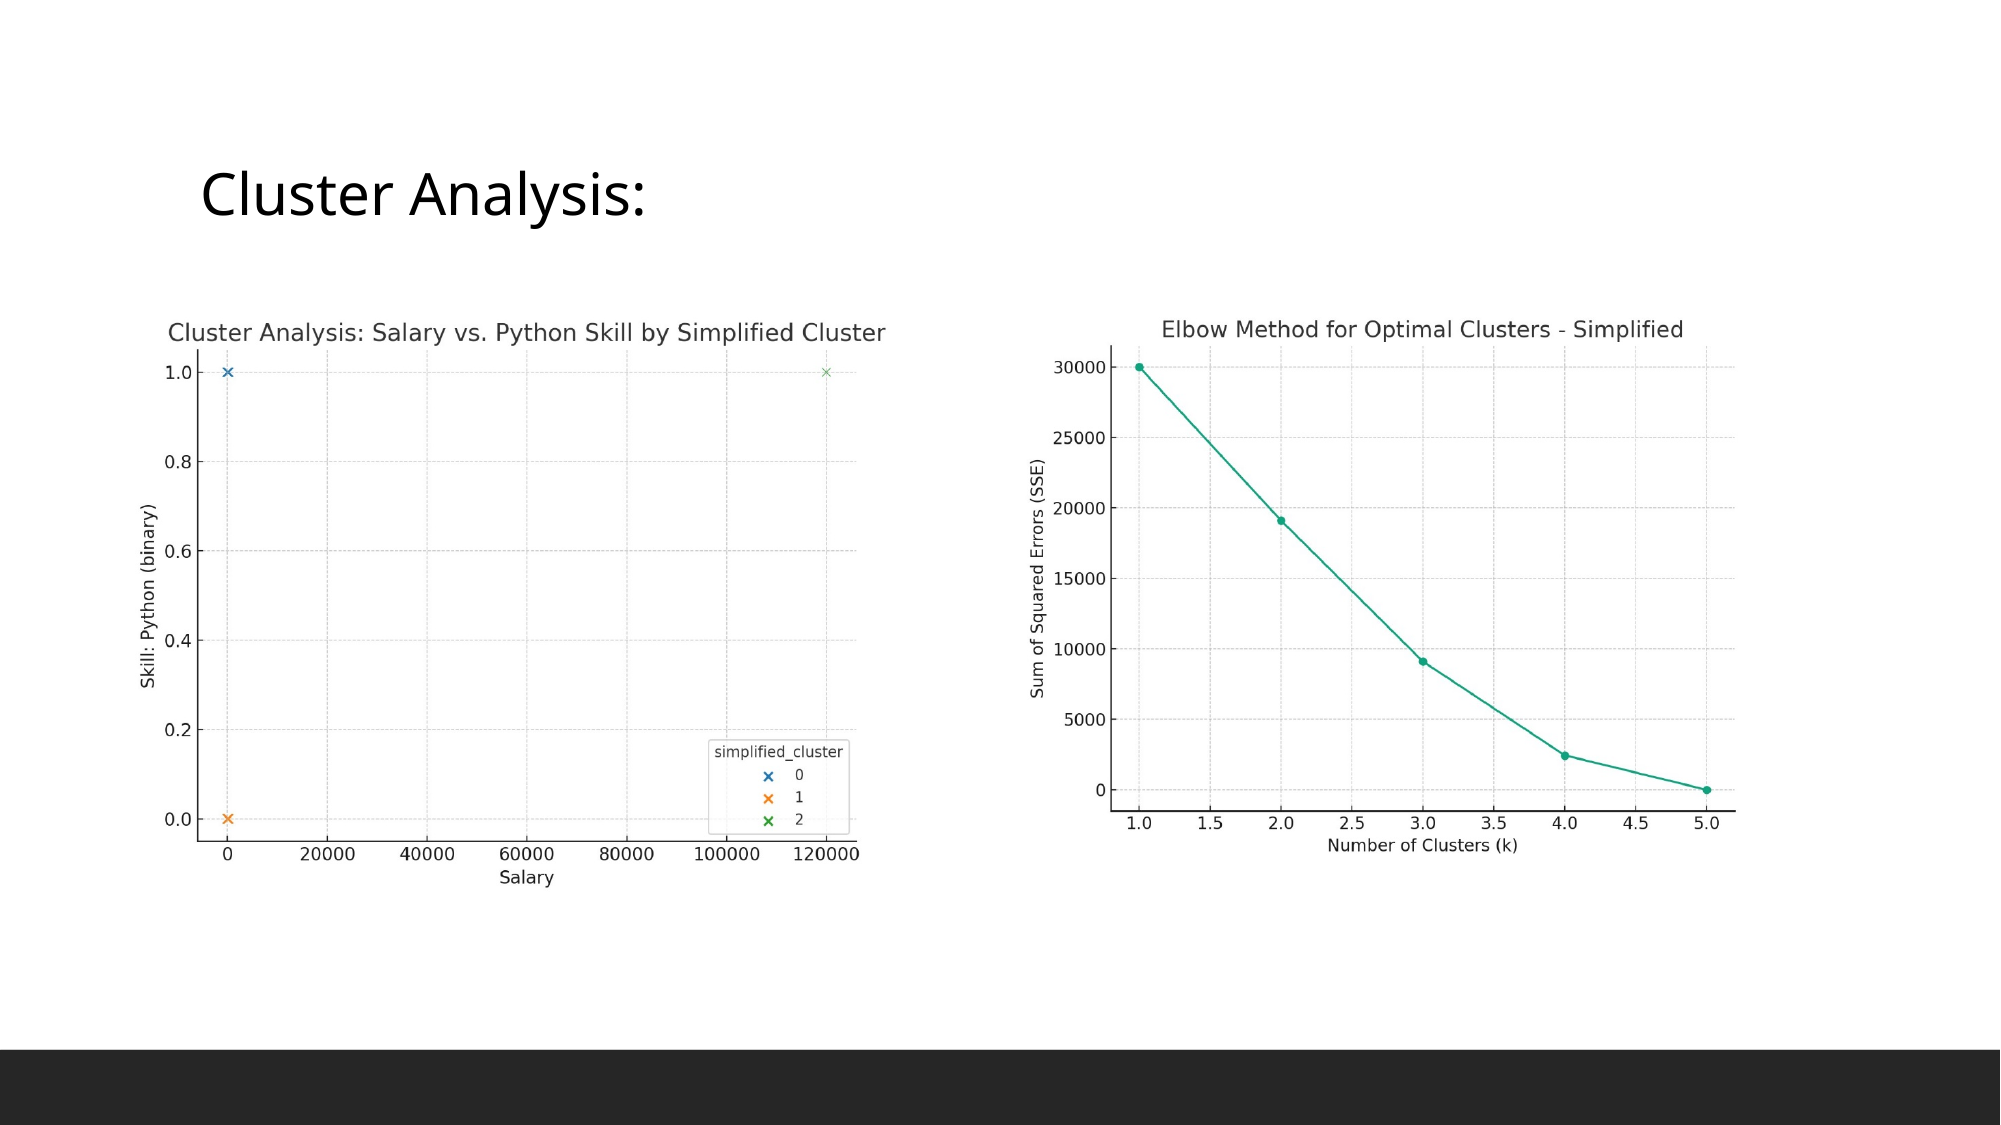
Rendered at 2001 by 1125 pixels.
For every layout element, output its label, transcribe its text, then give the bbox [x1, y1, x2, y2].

text_box Cluster Analysis: [185, 149, 663, 270]
picture [1010, 273, 1816, 877]
picture [91, 273, 942, 911]
